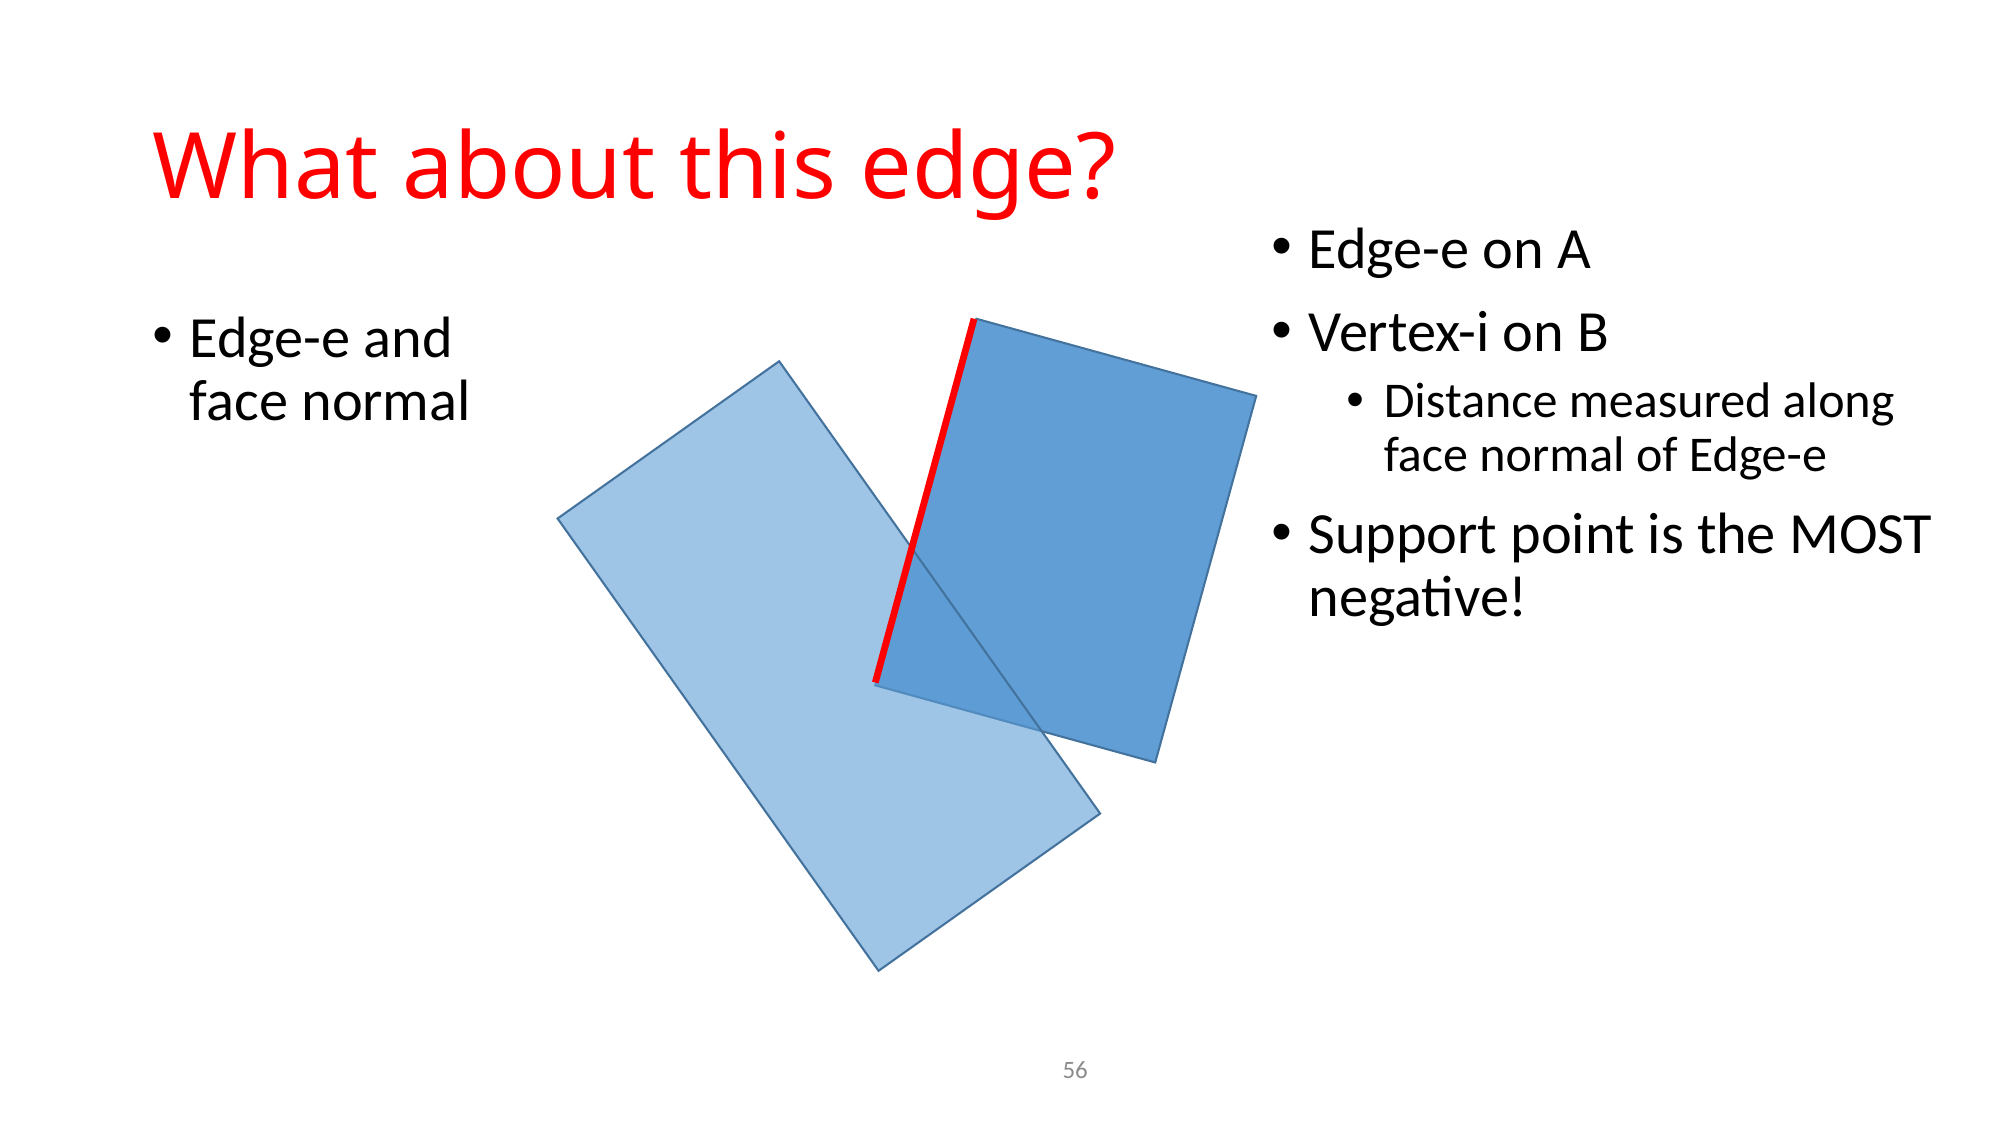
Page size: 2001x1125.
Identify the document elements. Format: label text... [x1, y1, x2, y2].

text_box [975, 317, 1256, 764]
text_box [875, 318, 975, 683]
title What about this edge? [137, 59, 1863, 278]
text_box [556, 359, 1102, 973]
text_box Edge-e on A Vertex-i on B Distance measured along face normal of Edge-e Support point is the MOST negative! [1256, 210, 1999, 726]
list Edge-e and face normal [137, 299, 1863, 1014]
